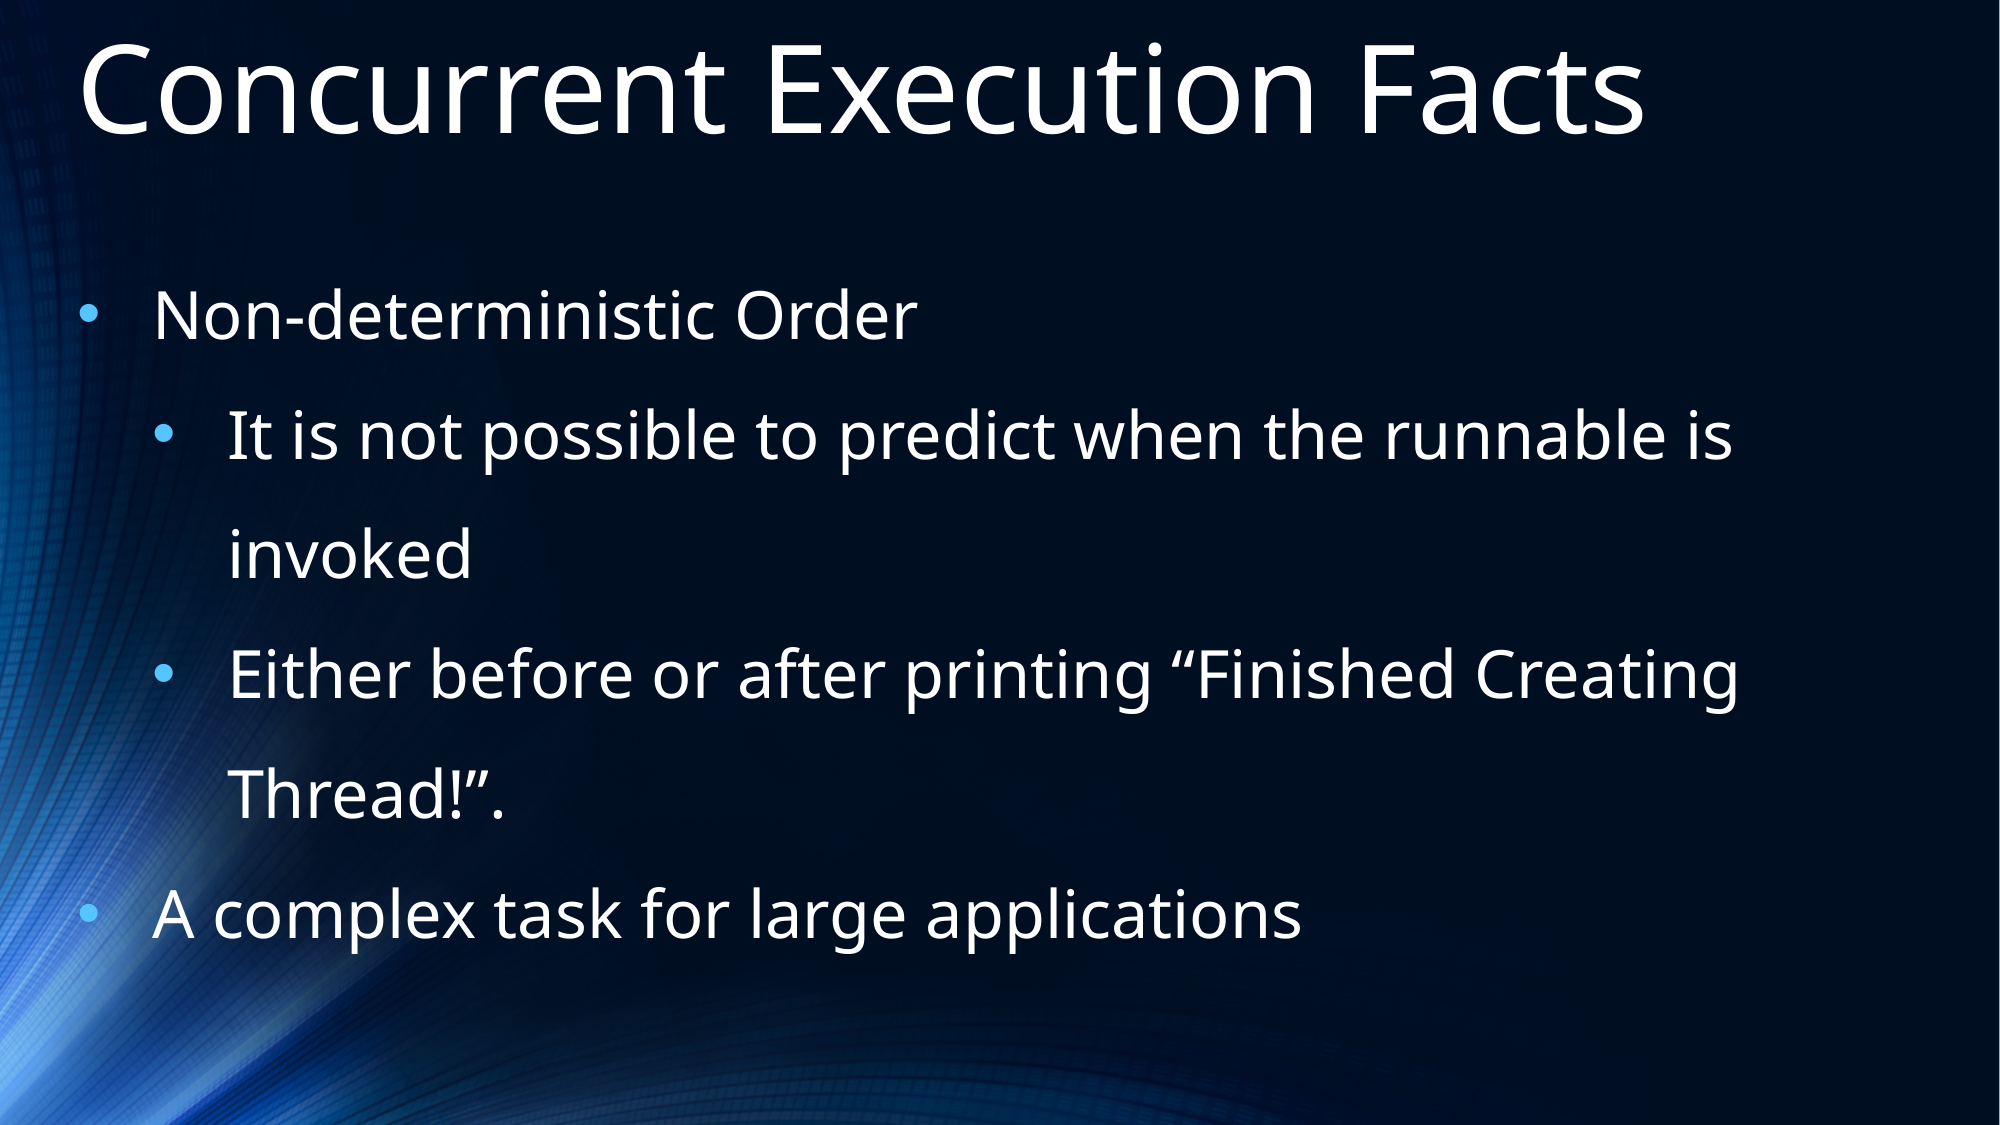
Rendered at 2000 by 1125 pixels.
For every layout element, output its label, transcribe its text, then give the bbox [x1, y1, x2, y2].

list Concurrent Execution Facts [0, 2, 2000, 263]
picture [0, 263, 2000, 1125]
text_box Non-deterministic Order It is not possible to predict when the runnable is invoked Either before or after printing “Finished Creating Thread!”. A complex task for large applications [62, 224, 1938, 1100]
